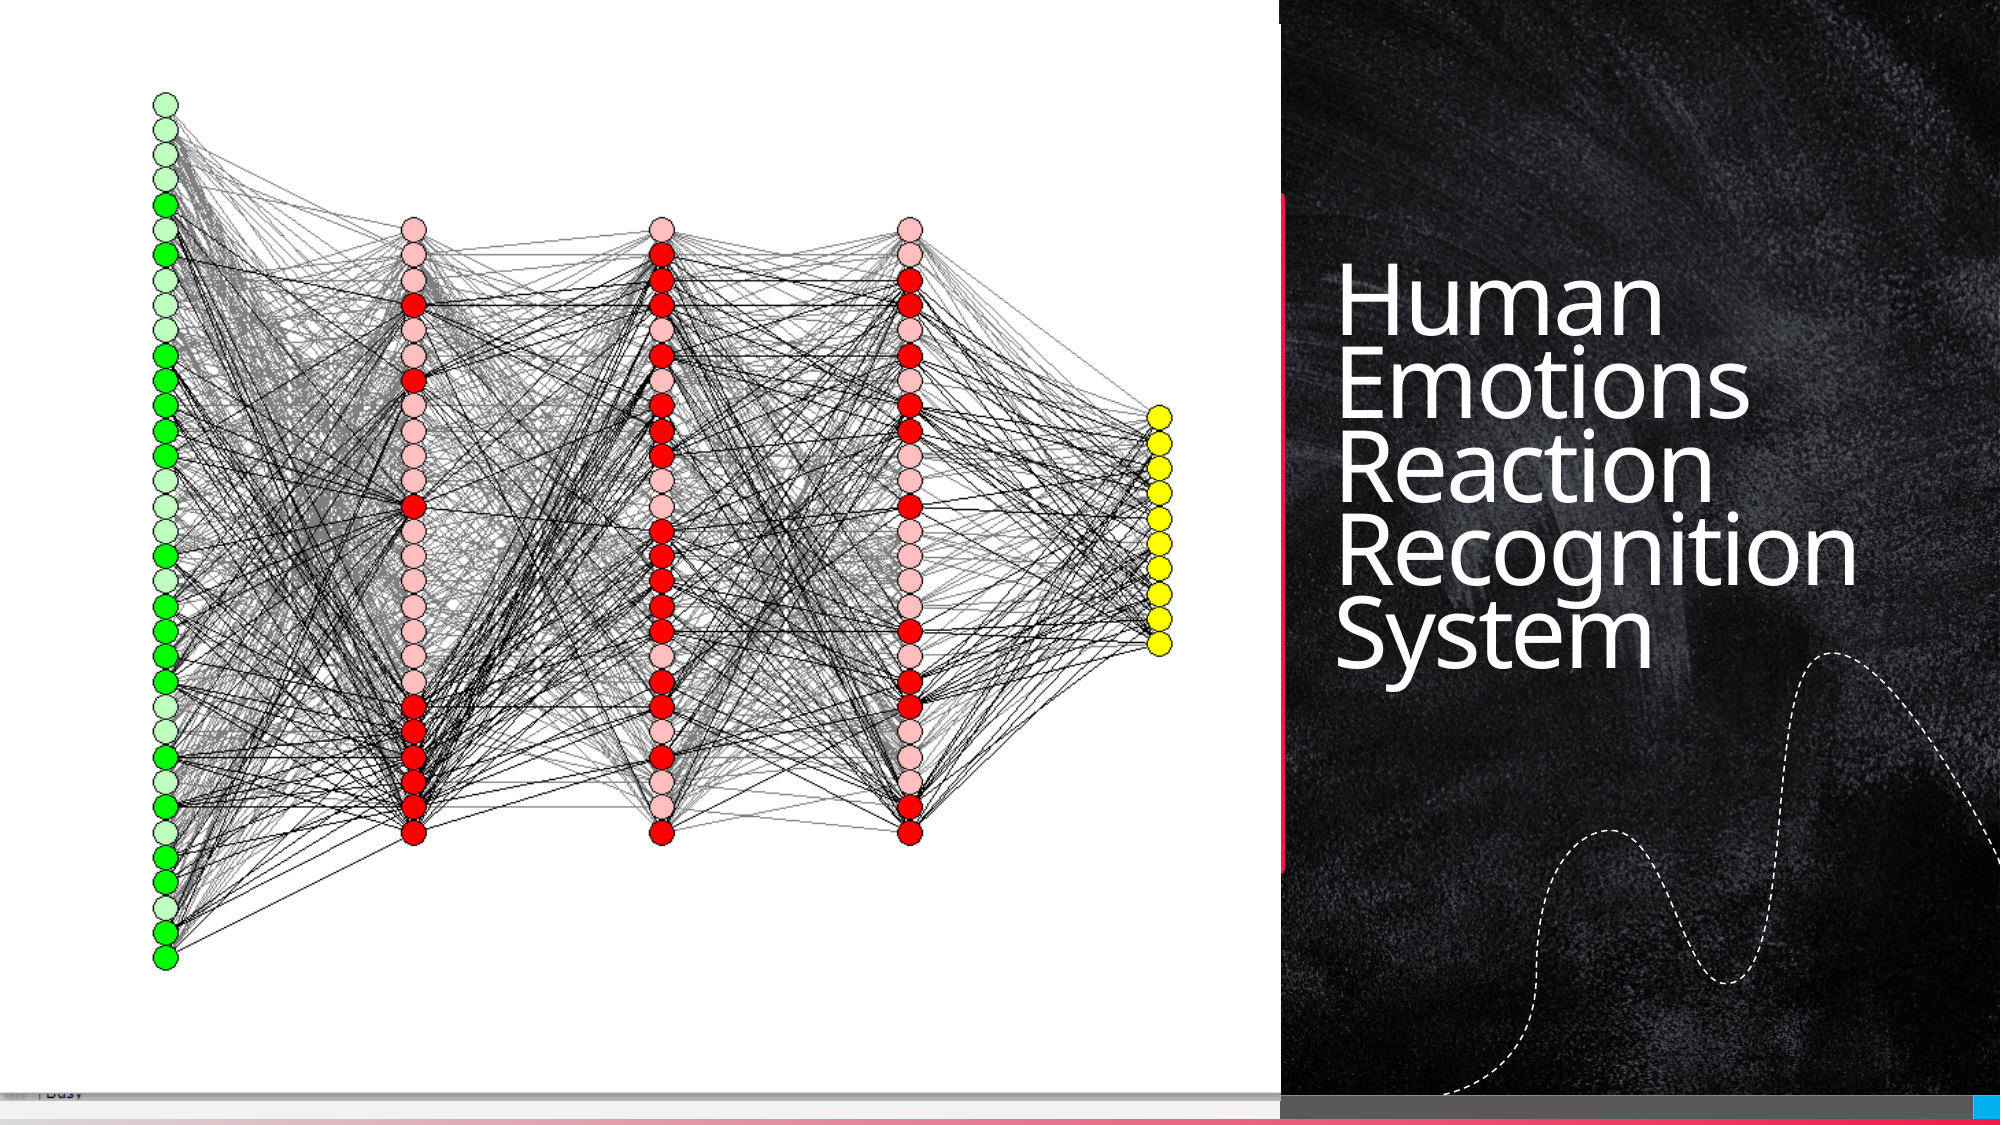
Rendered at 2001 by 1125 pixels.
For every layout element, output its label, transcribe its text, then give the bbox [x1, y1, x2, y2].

picture [0, 24, 1281, 1101]
title Human Emotions Reaction Recognition System [1333, 197, 1894, 689]
